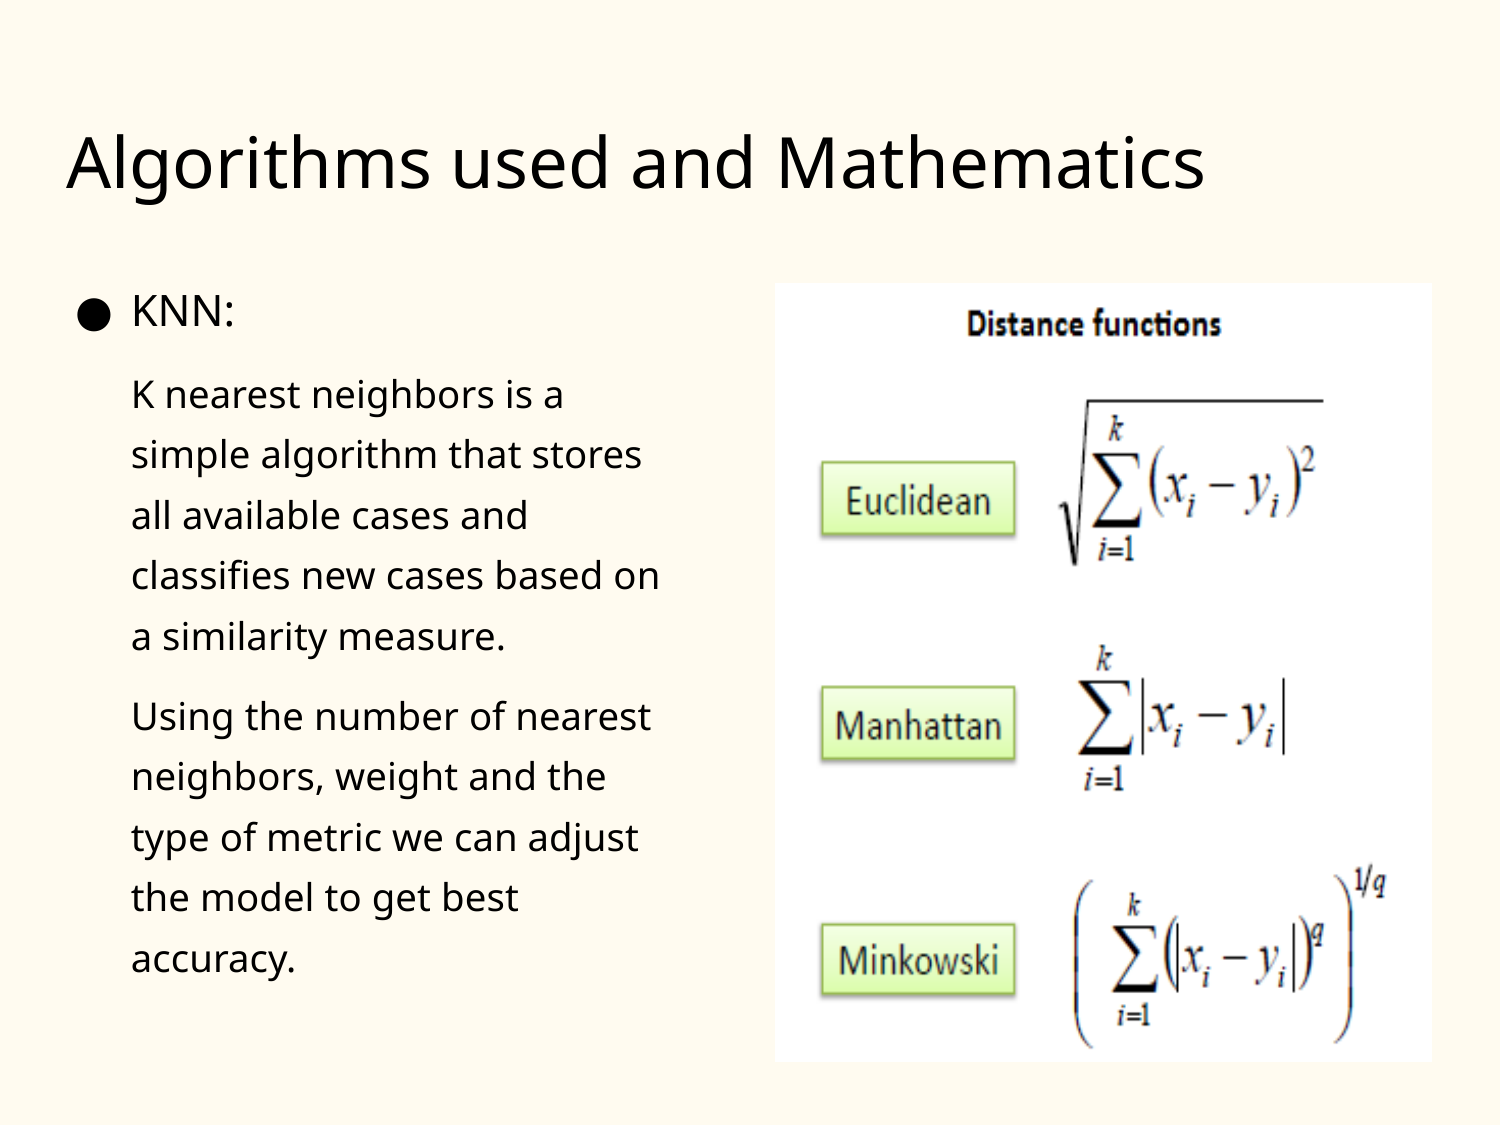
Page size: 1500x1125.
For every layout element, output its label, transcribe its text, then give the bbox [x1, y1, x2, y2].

title Algorithms used and Mathematics [51, 97, 1449, 232]
picture [775, 283, 1433, 1062]
list KNN: K nearest neighbors is a simple algorithm that stores all available cases and classifies new cases based on a similarity measure. Using the number of nearest neighbors, weight and the type of metric we can adjust the model to get best accuracy. [51, 256, 708, 1000]
